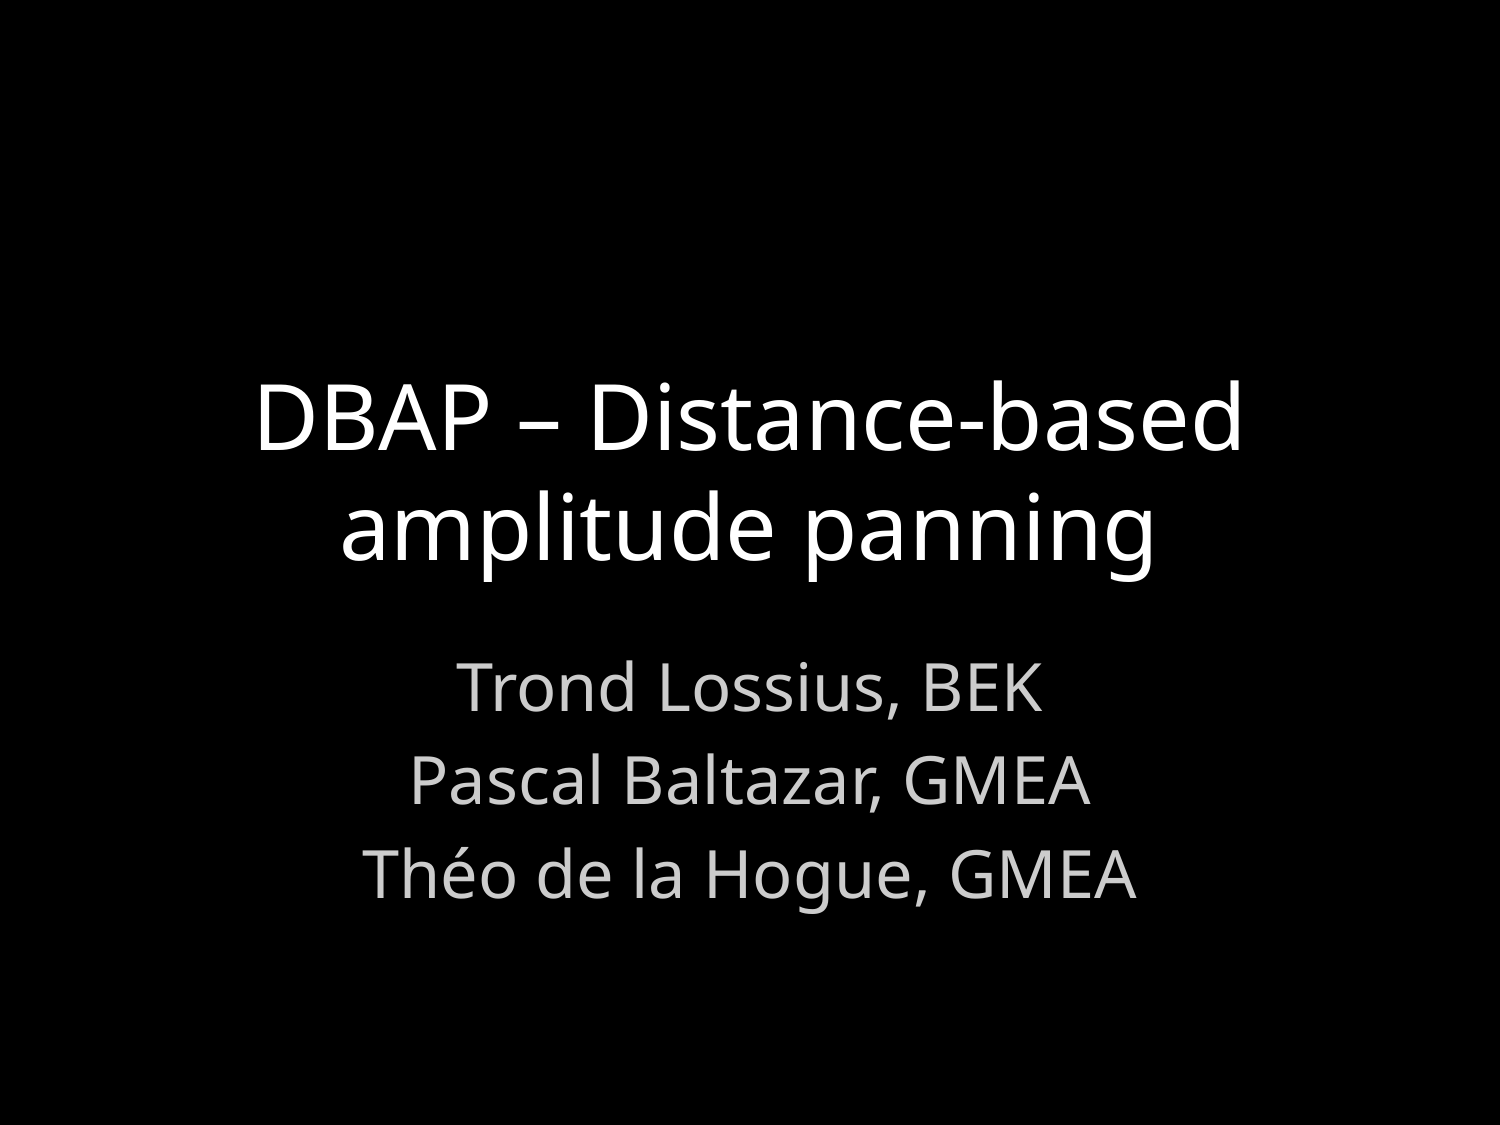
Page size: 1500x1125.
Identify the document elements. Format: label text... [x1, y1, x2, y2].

subtitle Trond Lossius, BEK Pascal Baltazar, GMEA Théo de la Hogue, GMEA [224, 637, 1276, 926]
title DBAP – Distance-based amplitude panning [112, 374, 1388, 563]
